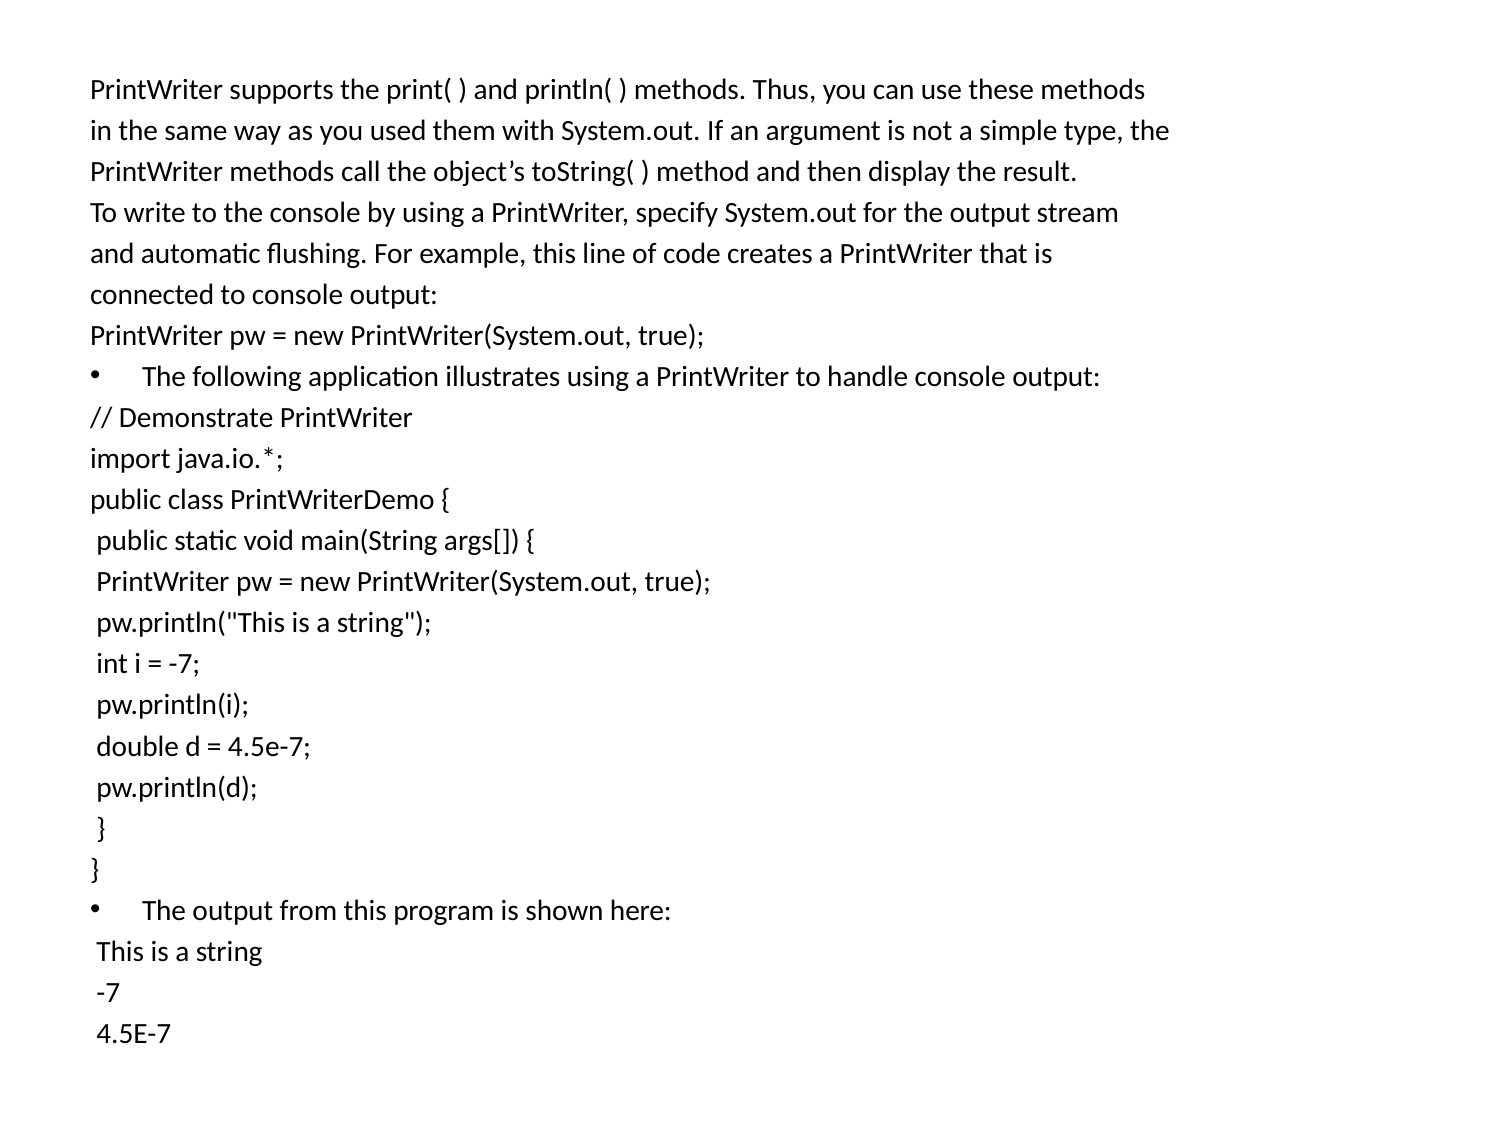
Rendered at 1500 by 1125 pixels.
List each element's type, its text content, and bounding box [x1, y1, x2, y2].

list PrintWriter supports the print( ) and println( ) methods. Thus, you can use these methods in the same way as you used them with System.out. If an argument is not a simple type, the PrintWriter methods call the object’s toString( ) method and then display the result. To write to the console by using a PrintWriter, specify System.out for the output stream and automatic flushing. For example, this line of code creates a PrintWriter that is connected to console output: PrintWriter pw = new PrintWriter(System.out, true); The following application illustrates using a PrintWriter to handle console output: // Demonstrate PrintWriter import java.io.*; public class PrintWriterDemo { public static void main(String args[]) { PrintWriter pw = new PrintWriter(System.out, true); pw.println("This is a string"); int i = -7; pw.println(i); double d = 4.5e-7; pw.println(d); } } The output from this program is shown here: This is a string -7 4.5E-7 [75, 62, 1425, 1075]
